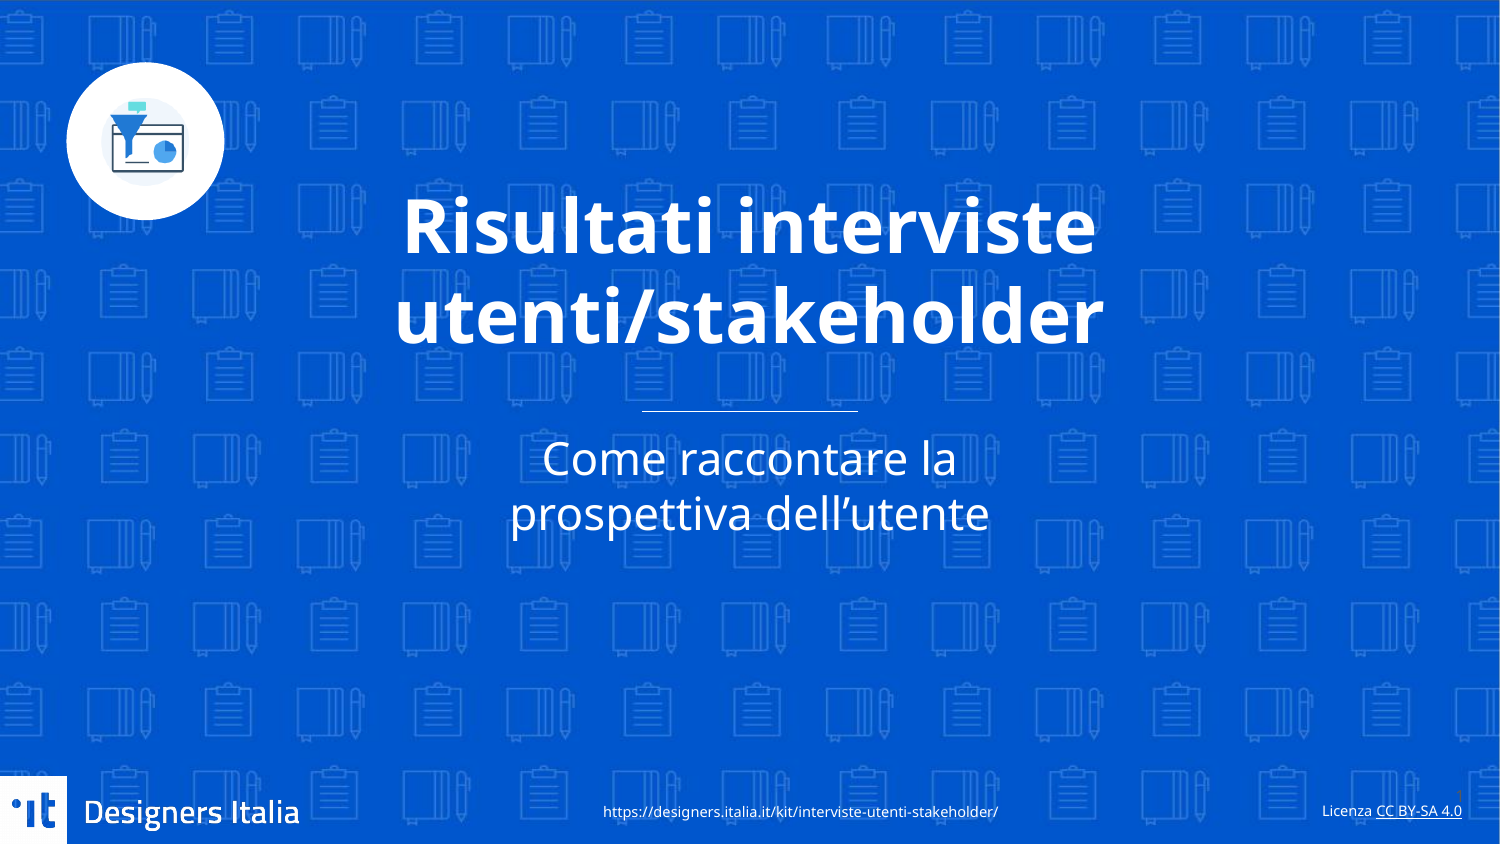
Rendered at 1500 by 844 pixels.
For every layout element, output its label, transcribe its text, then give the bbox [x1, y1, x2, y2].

picture [0, 0, 1500, 844]
slide_number ‹#› [1389, 764, 1480, 776]
text_box https://designers.italia.it/kit/interviste-utenti-stakeholder/ [346, 776, 1260, 844]
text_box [66, 62, 224, 220]
text_box Risultati interviste utenti/stakeholder [149, 158, 1351, 380]
text_box Come raccontare la prospettiva dell’utente [441, 462, 1058, 508]
text_box Licenza CC BY-SA 4.0 [1284, 776, 1500, 844]
